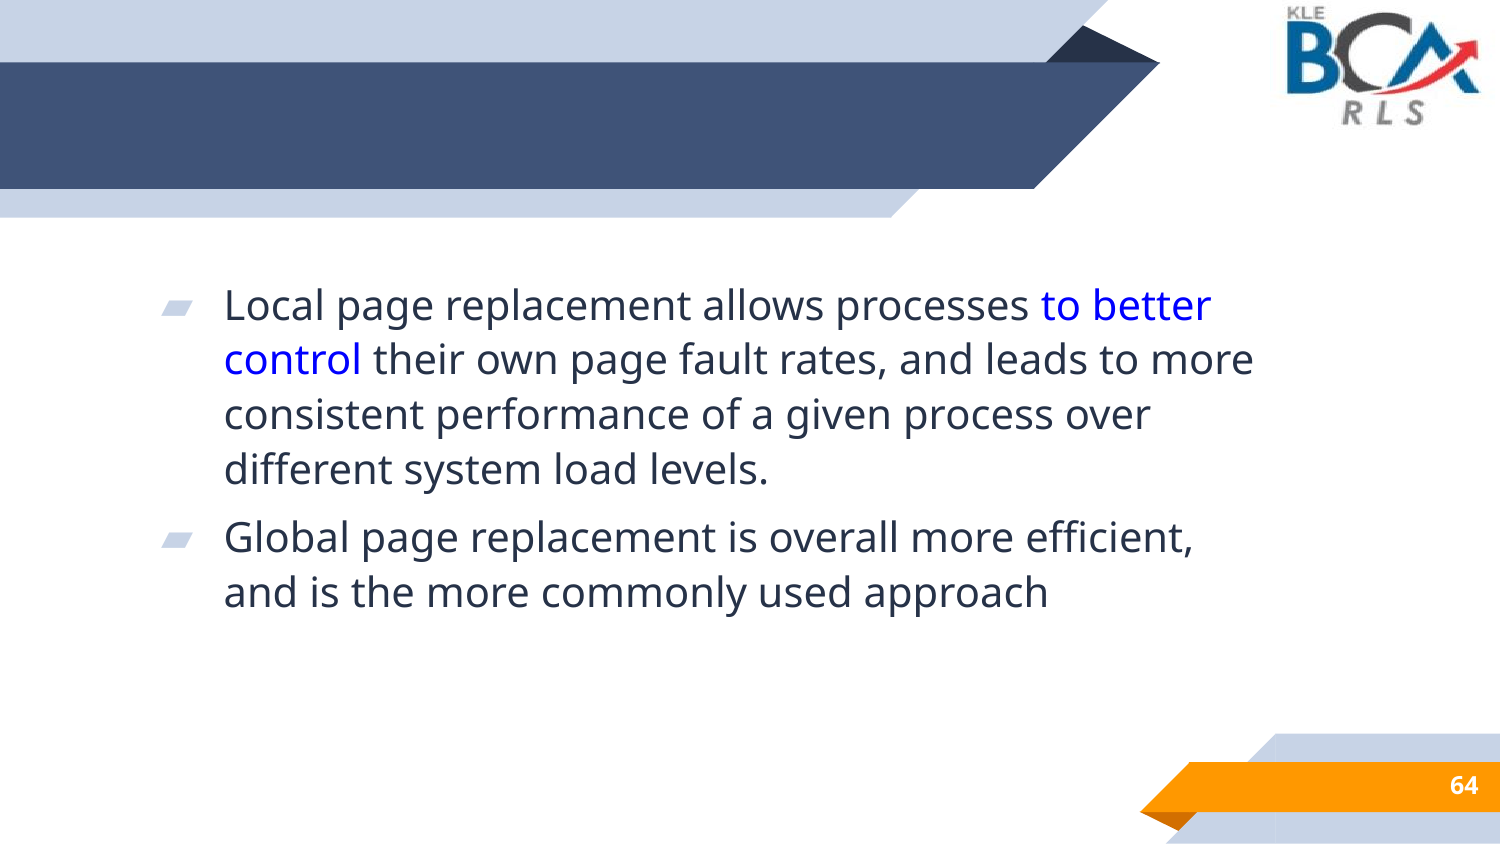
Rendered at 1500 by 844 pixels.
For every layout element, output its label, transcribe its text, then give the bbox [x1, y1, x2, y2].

slide_number 64 [1249, 760, 1494, 813]
picture [1270, 0, 1500, 135]
list Local page replacement allows processes to better control their own page fault rates, and leads to more consistent performance of a given process over different system load levels. Global page replacement is overall more efficient, and is the more commonly used approach [133, 217, 1275, 734]
